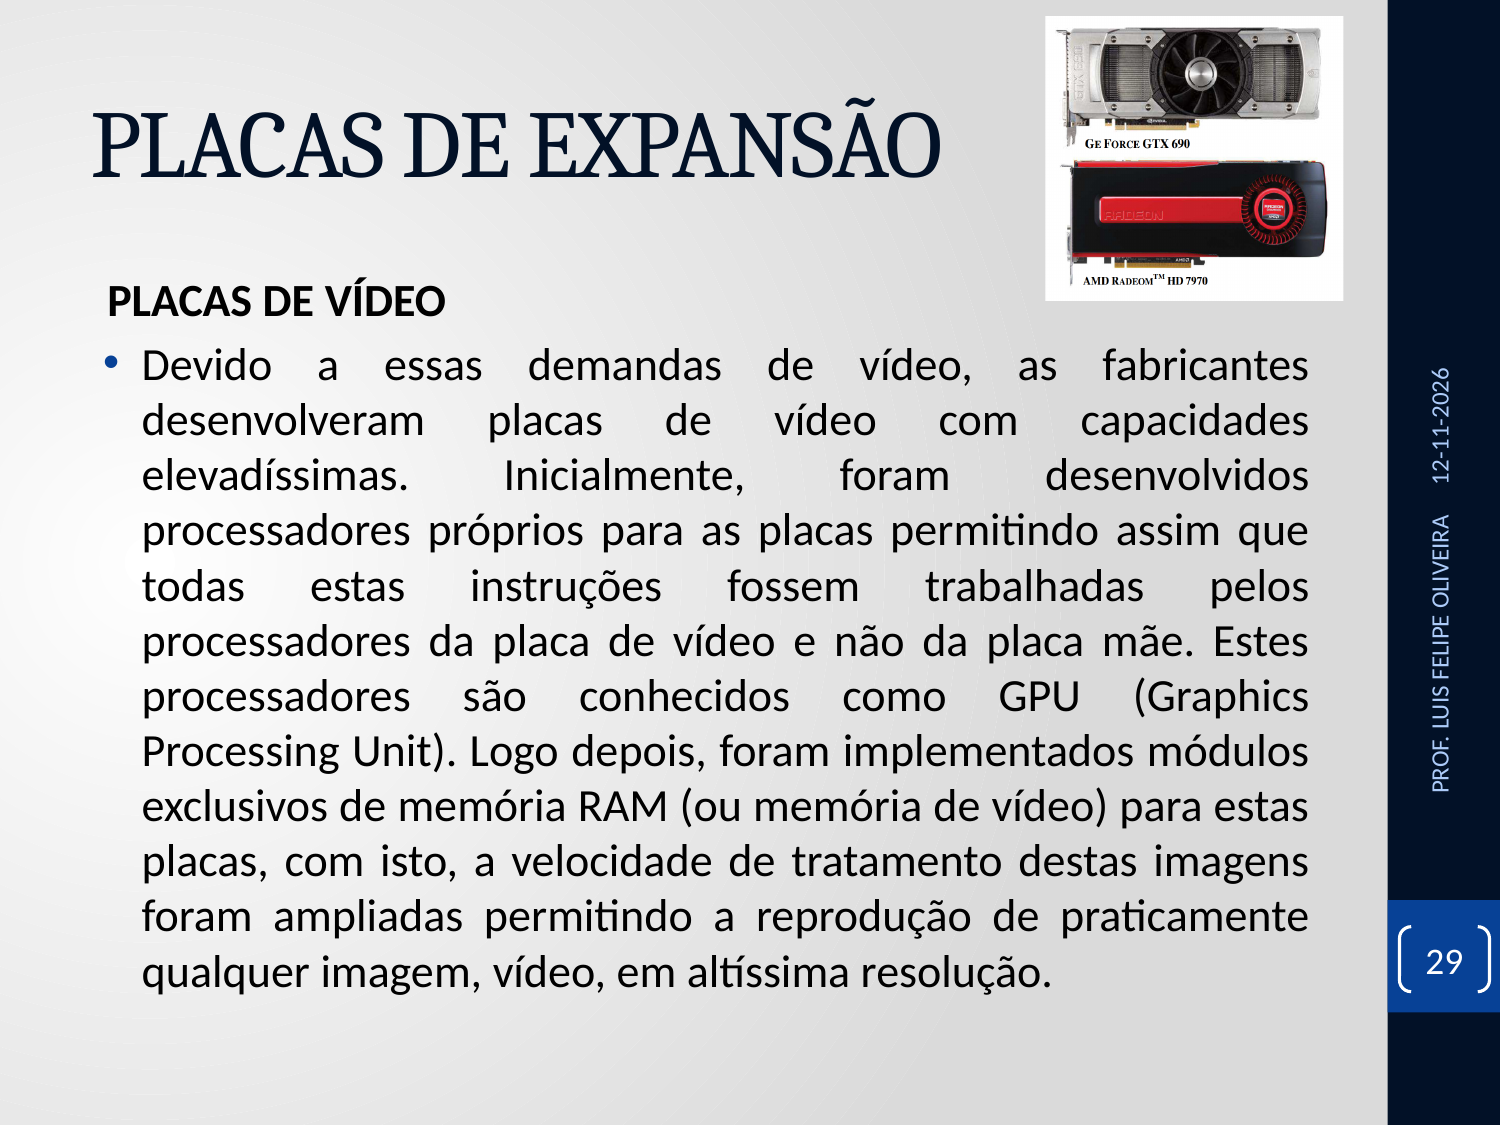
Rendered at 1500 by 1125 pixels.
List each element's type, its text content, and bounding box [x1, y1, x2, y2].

slide_number 29 [1397, 925, 1492, 994]
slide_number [1408, 100, 1469, 500]
footer PROF. LUIS FELIPE OLIVEIRA [1408, 500, 1469, 889]
picture [1044, 16, 1344, 301]
title PLACAS DE EXPANSÃO [75, 45, 1042, 233]
list PLACAS DE VÍDEO Devido a essas demandas de vídeo, as fabricantes desenvolveram placas de vídeo com capacidades elevadíssimas. Inicialmente, foram desenvolvidos processadores próprios para as placas permitindo assim que todas estas instruções fossem trabalhadas pelos processadores da placa de vídeo e não da placa mãe. Estes processadores são conhecidos como GPU (Graphics Processing Unit). Logo depois, foram implementados módulos exclusivos de memória RAM (ou memória de vídeo) para estas placas, com isto, a velocidade de tratamento destas imagens foram ampliadas permitindo a reprodução de praticamente qualquer imagem, vídeo, em altíssima resolução. [75, 262, 1325, 1050]
